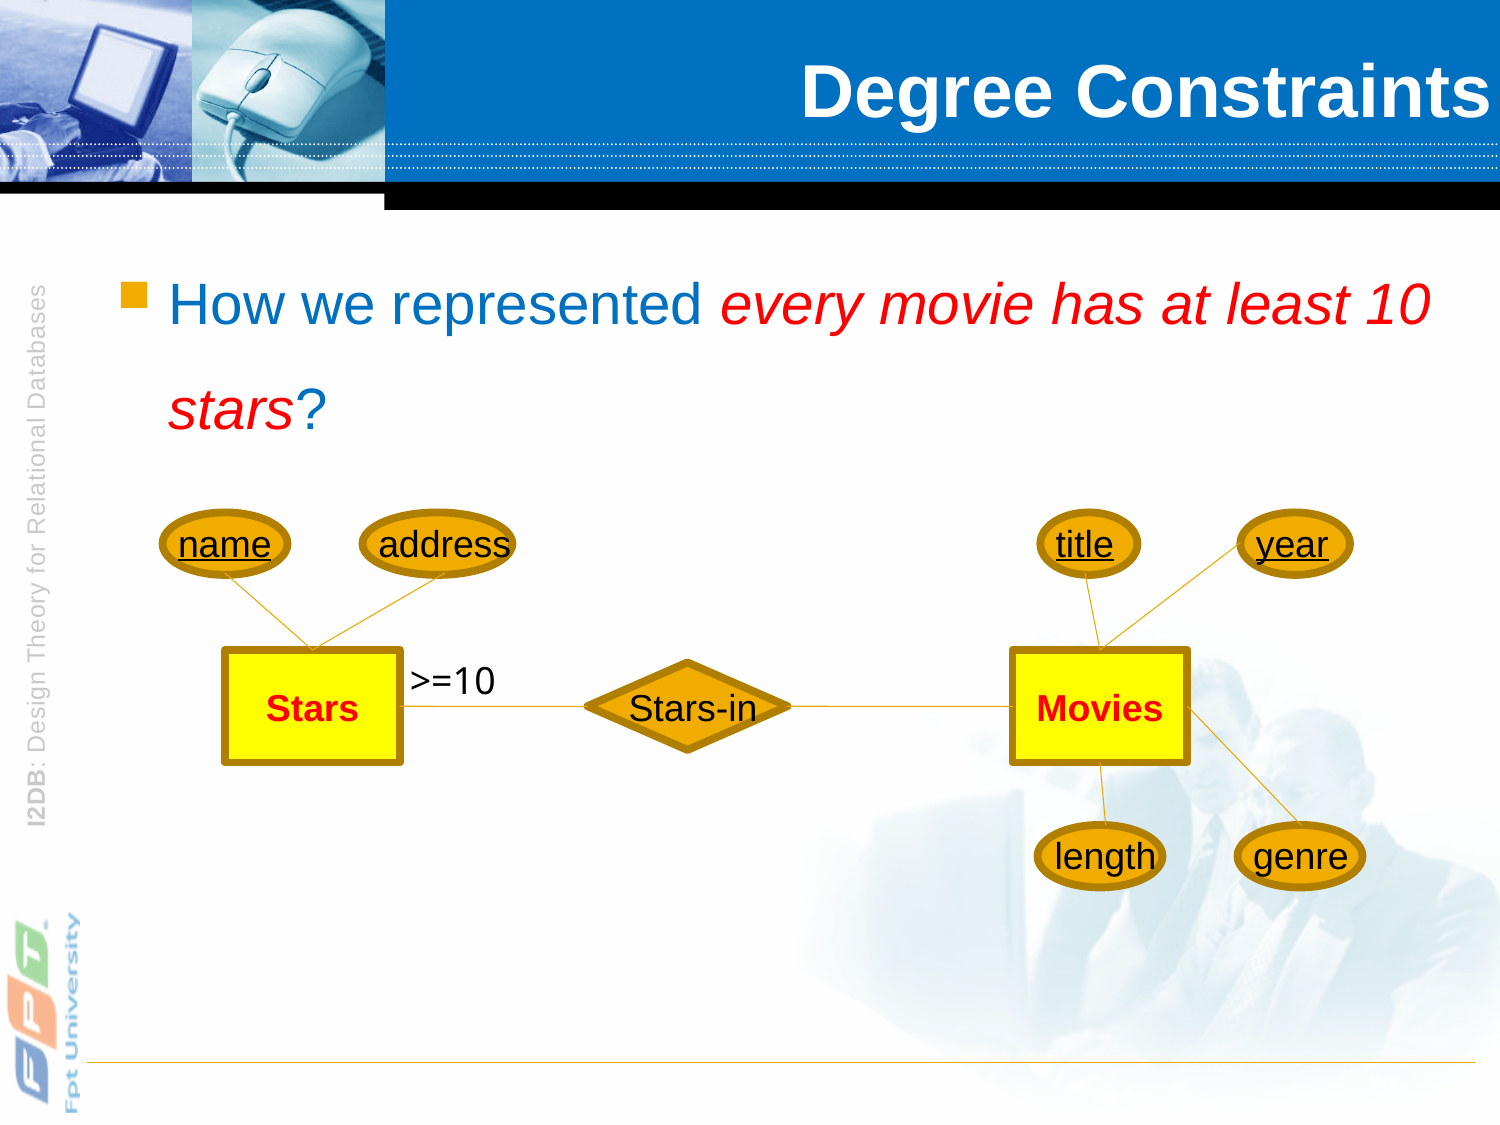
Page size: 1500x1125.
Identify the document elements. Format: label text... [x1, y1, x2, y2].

picture [0, 0, 385, 181]
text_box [162, 512, 1365, 888]
title Degree Constraints [387, 0, 1500, 175]
picture [0, 194, 1500, 1125]
list How we represented every movie has at least 10 stars? [87, 216, 1475, 1050]
